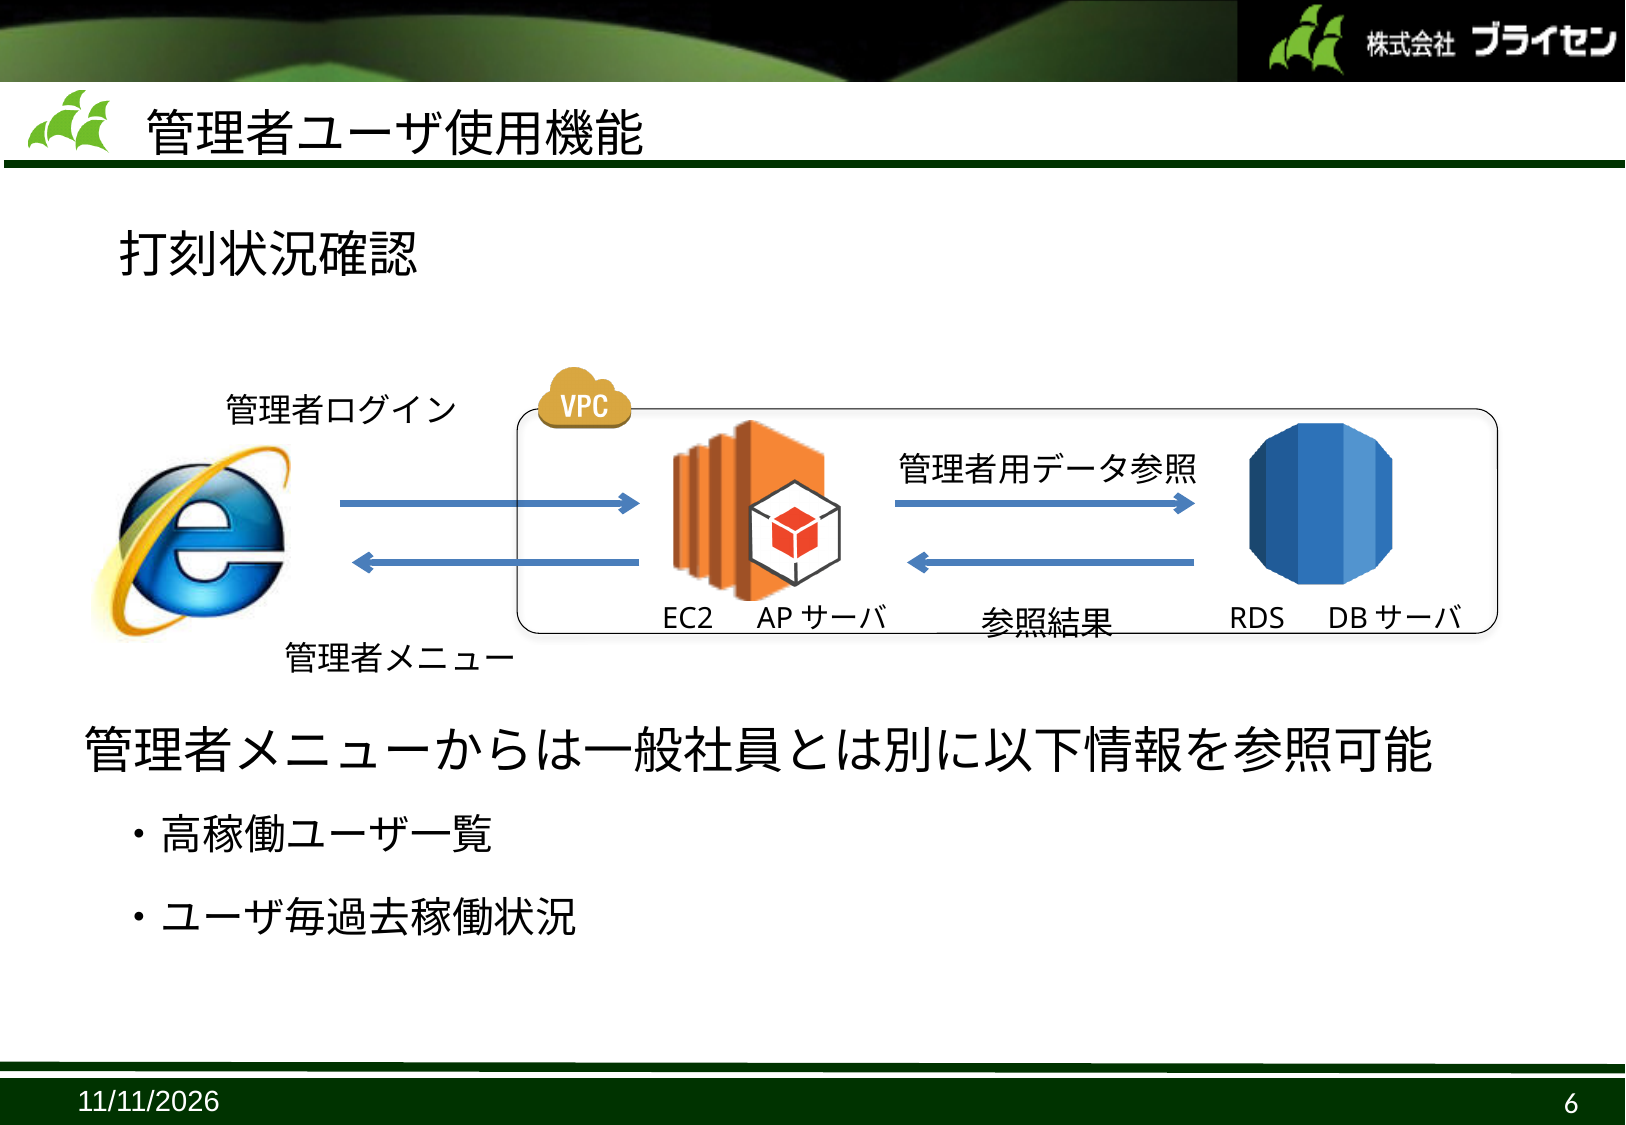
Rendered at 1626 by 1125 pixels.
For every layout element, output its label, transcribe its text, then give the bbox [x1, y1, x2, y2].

picture [673, 420, 849, 601]
picture [28, 90, 110, 153]
picture [0, 0, 1625, 82]
text_box 参照結果 [966, 574, 1155, 657]
list 打刻状況確認 [103, 184, 459, 303]
picture [535, 348, 635, 448]
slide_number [62, 1087, 376, 1125]
text_box RDS DBサーバ [1214, 574, 1486, 657]
text_box 管理者用データ参照 [883, 420, 1236, 504]
picture [91, 444, 291, 643]
text_box 管理者メニューからは一般社員とは別に以下情報を参照可能 [68, 680, 1498, 799]
text_box [516, 408, 1499, 635]
slide_number 5 [1280, 1088, 1594, 1125]
text_box 管理者ログイン [210, 361, 529, 445]
picture [1237, 420, 1404, 587]
text_box ・高稼働ユーザ一覧 ・ユーザ毎過去稼働状況 [103, 775, 1002, 976]
text_box 管理者メニュー [269, 609, 589, 680]
text_box 管理者ユーザ使用機能 [130, 93, 660, 169]
text_box EC2 APサーバ [647, 574, 931, 657]
